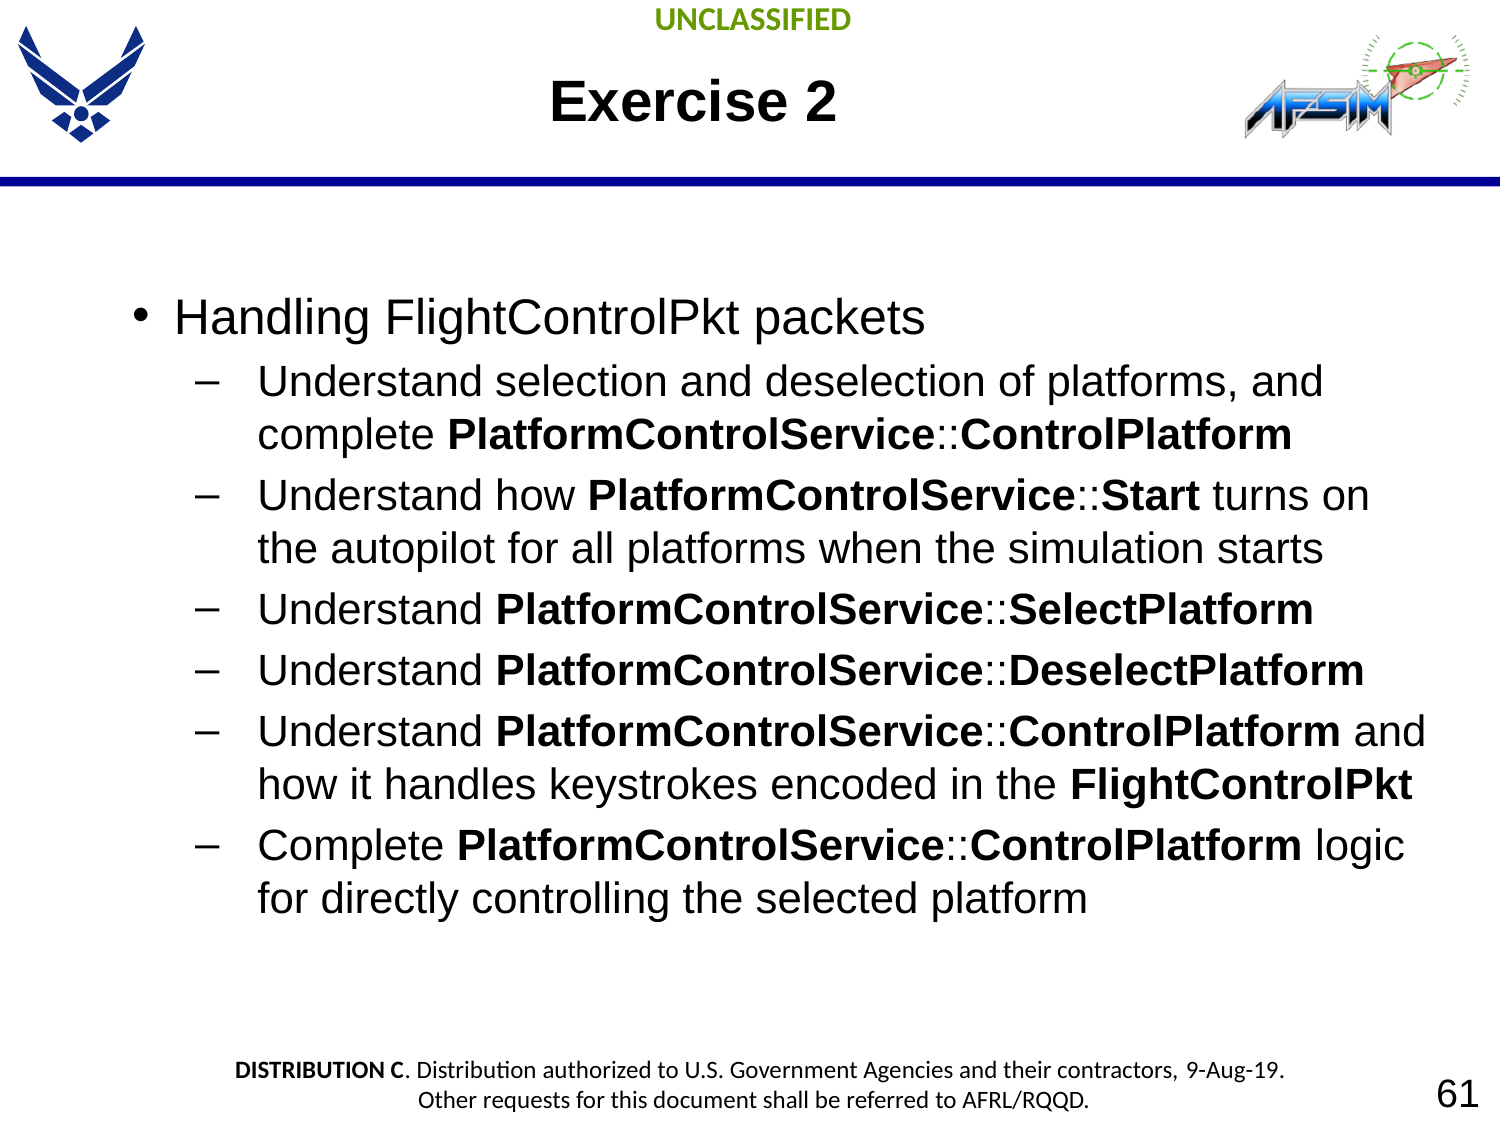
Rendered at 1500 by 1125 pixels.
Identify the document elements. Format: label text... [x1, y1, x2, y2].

picture [1238, 22, 1483, 147]
title Exercise 2 [150, 4, 1238, 193]
list Handling FlightControlPkt packets Understand selection and deselection of platforms, and complete PlatformControlService::ControlPlatform Understand how PlatformControlService::Start turns on the autopilot for all platforms when the simulation starts Understand PlatformControlService::SelectPlatform Understand PlatformControlService::DeselectPlatform Understand PlatformControlService::ControlPlatform and how it handles keystrokes encoded in the FlightControlPkt Complete PlatformControlService::ControlPlatform logic for directly controlling the selected platform [75, 262, 1447, 1005]
